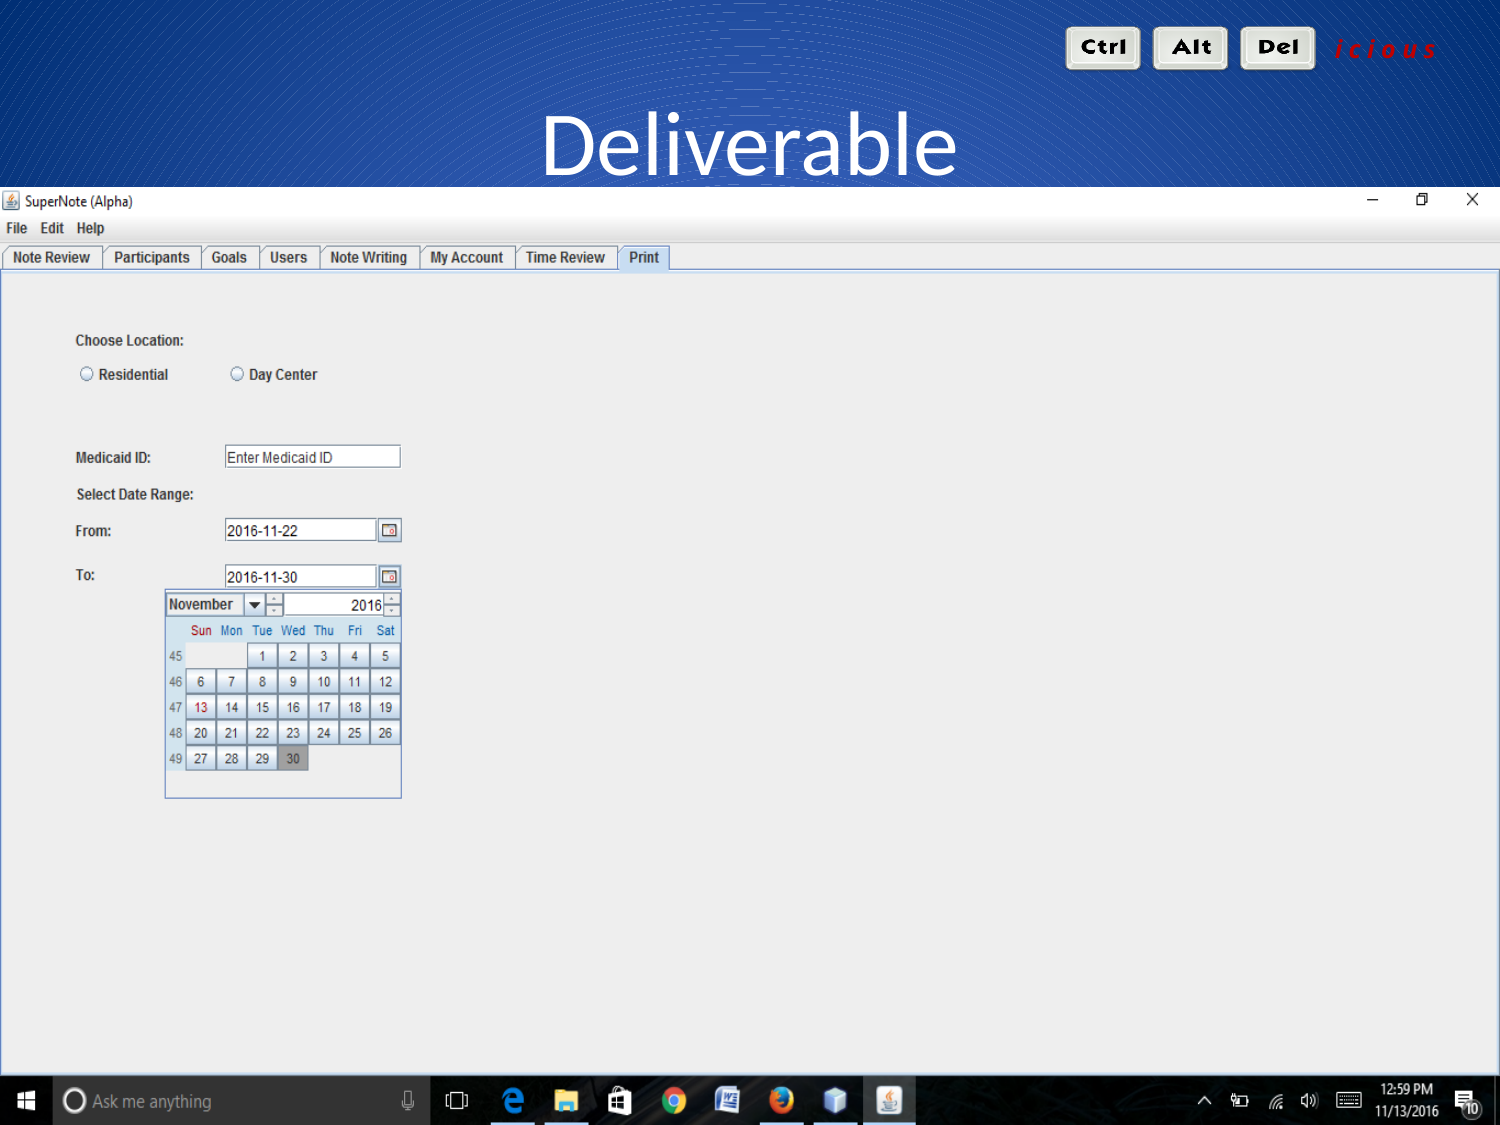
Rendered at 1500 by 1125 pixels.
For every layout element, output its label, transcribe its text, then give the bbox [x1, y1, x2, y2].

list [0, 187, 1500, 1125]
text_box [1049, 24, 1500, 110]
title Deliverable [75, 45, 1425, 185]
